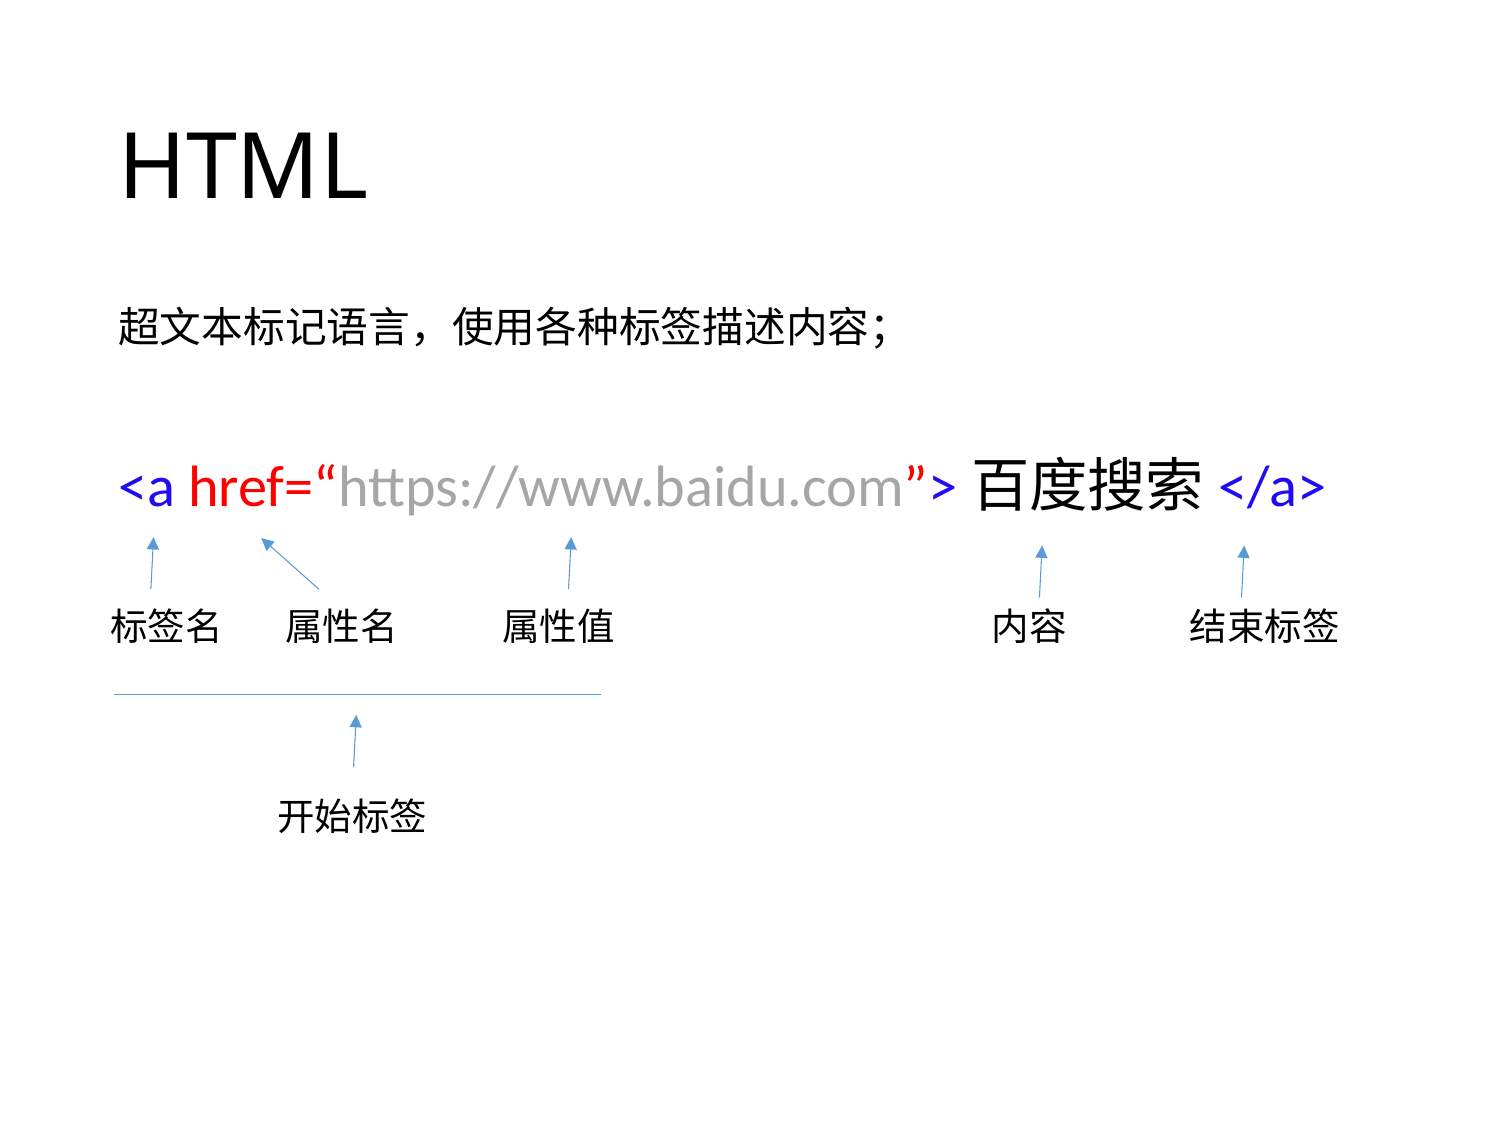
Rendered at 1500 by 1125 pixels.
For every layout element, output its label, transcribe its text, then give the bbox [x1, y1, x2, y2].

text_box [150, 537, 154, 590]
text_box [1039, 545, 1043, 598]
text_box 结束标签 [1174, 595, 1355, 656]
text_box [261, 538, 319, 590]
text_box 内容 [976, 595, 1082, 656]
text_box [568, 537, 572, 590]
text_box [1241, 545, 1245, 598]
text_box 标签名 [95, 595, 238, 656]
title HTML [103, 59, 1397, 278]
list 超文本标记语言，使用各种标签描述内容； <a href=“https://www.baidu.com”>百度搜索</a> [103, 299, 1397, 1014]
text_box 属性值 [487, 595, 630, 656]
text_box 开始标签 [262, 785, 443, 846]
text_box 属性名 [270, 595, 413, 656]
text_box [353, 714, 357, 767]
